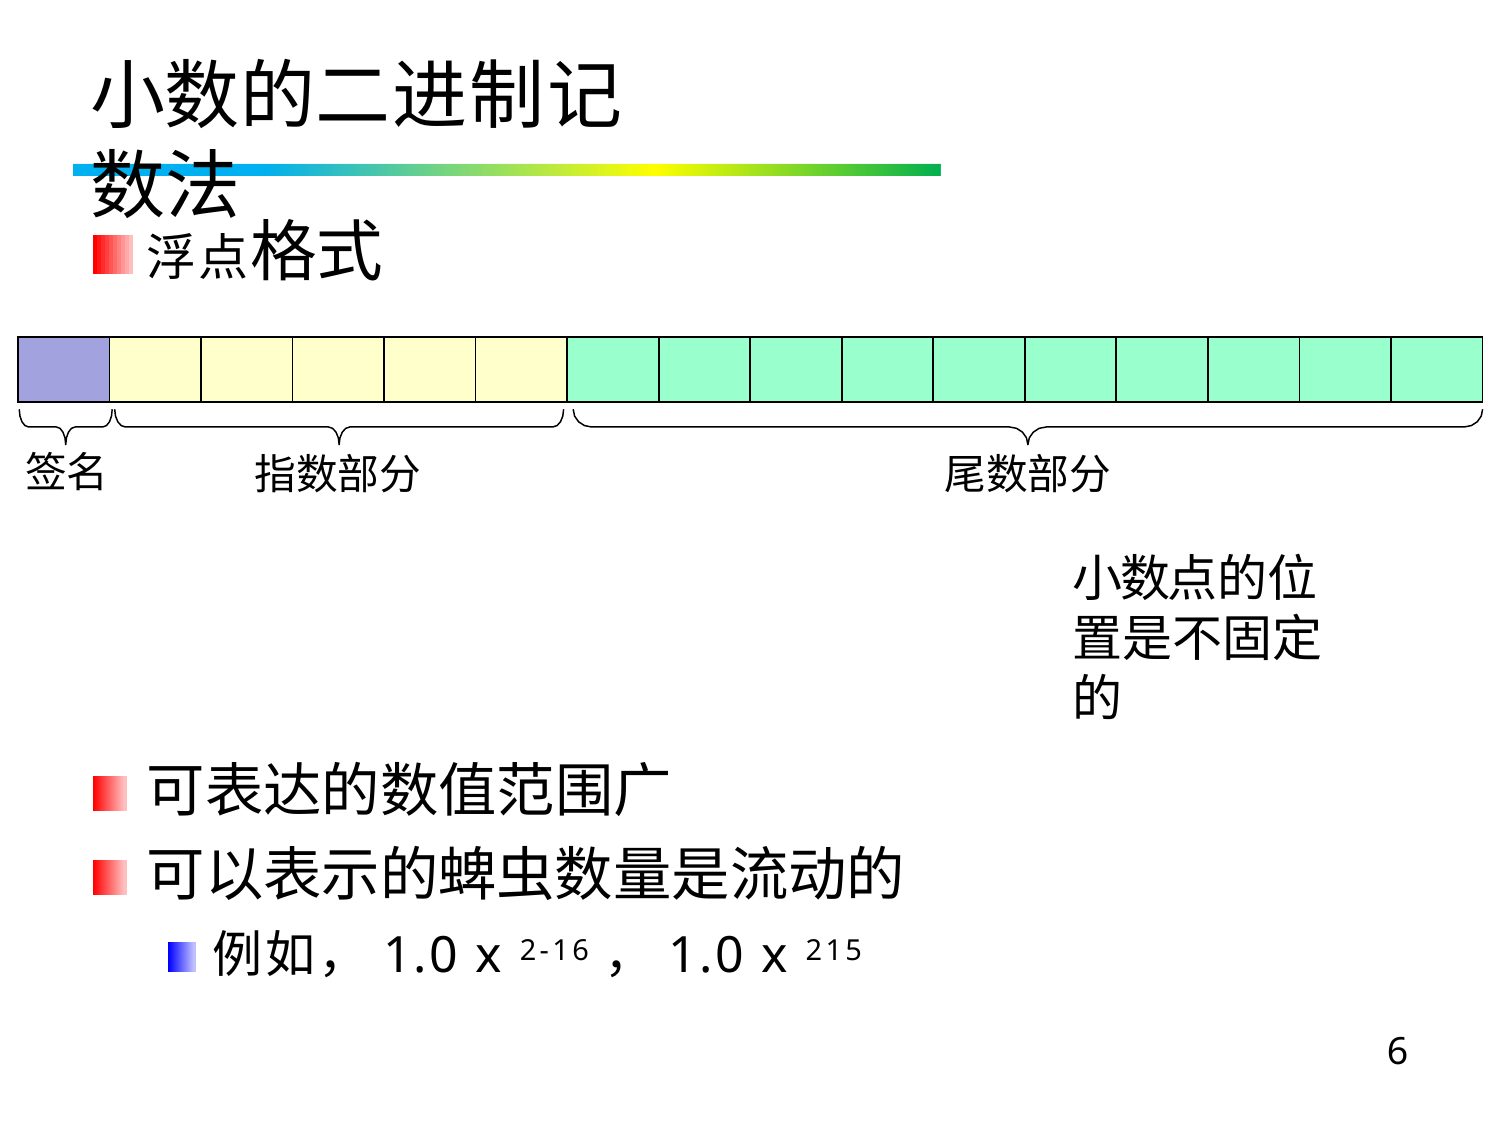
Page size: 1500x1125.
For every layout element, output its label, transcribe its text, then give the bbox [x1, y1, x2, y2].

table_header [110, 338, 200, 401]
text_box [573, 409, 1483, 445]
table_header [660, 338, 749, 401]
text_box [18, 408, 565, 446]
table_header [476, 338, 566, 401]
table_header [19, 338, 109, 401]
table_header [568, 338, 658, 401]
text_box 6 [1380, 1021, 1423, 1072]
table_header [1026, 338, 1115, 401]
table_header [1300, 338, 1390, 401]
table_header [1209, 338, 1299, 401]
table_header [293, 338, 383, 401]
picture [93, 235, 133, 275]
table_header [751, 338, 841, 401]
text_box 指数部分 [252, 454, 423, 498]
text_box 可表达的数值范围广 可以表示的蜱虫数量是流动的 例如，1.0 x 2-16，1.0 x 215 [140, 737, 972, 983]
title 小数的二进制记数法 [87, 45, 664, 236]
text_box 签名 [23, 454, 111, 496]
text_box 浮点格式 [144, 206, 1026, 289]
picture [93, 775, 127, 811]
table_header [1392, 338, 1482, 401]
picture [167, 941, 197, 972]
picture [93, 859, 127, 895]
picture [664, 163, 941, 176]
table_header [843, 338, 932, 401]
table_header [385, 338, 475, 401]
table_header [202, 338, 292, 401]
text_box 尾数部分 小数点的位置是不固定的 [942, 445, 1366, 727]
table_header [934, 338, 1024, 401]
table_header [1117, 338, 1207, 401]
